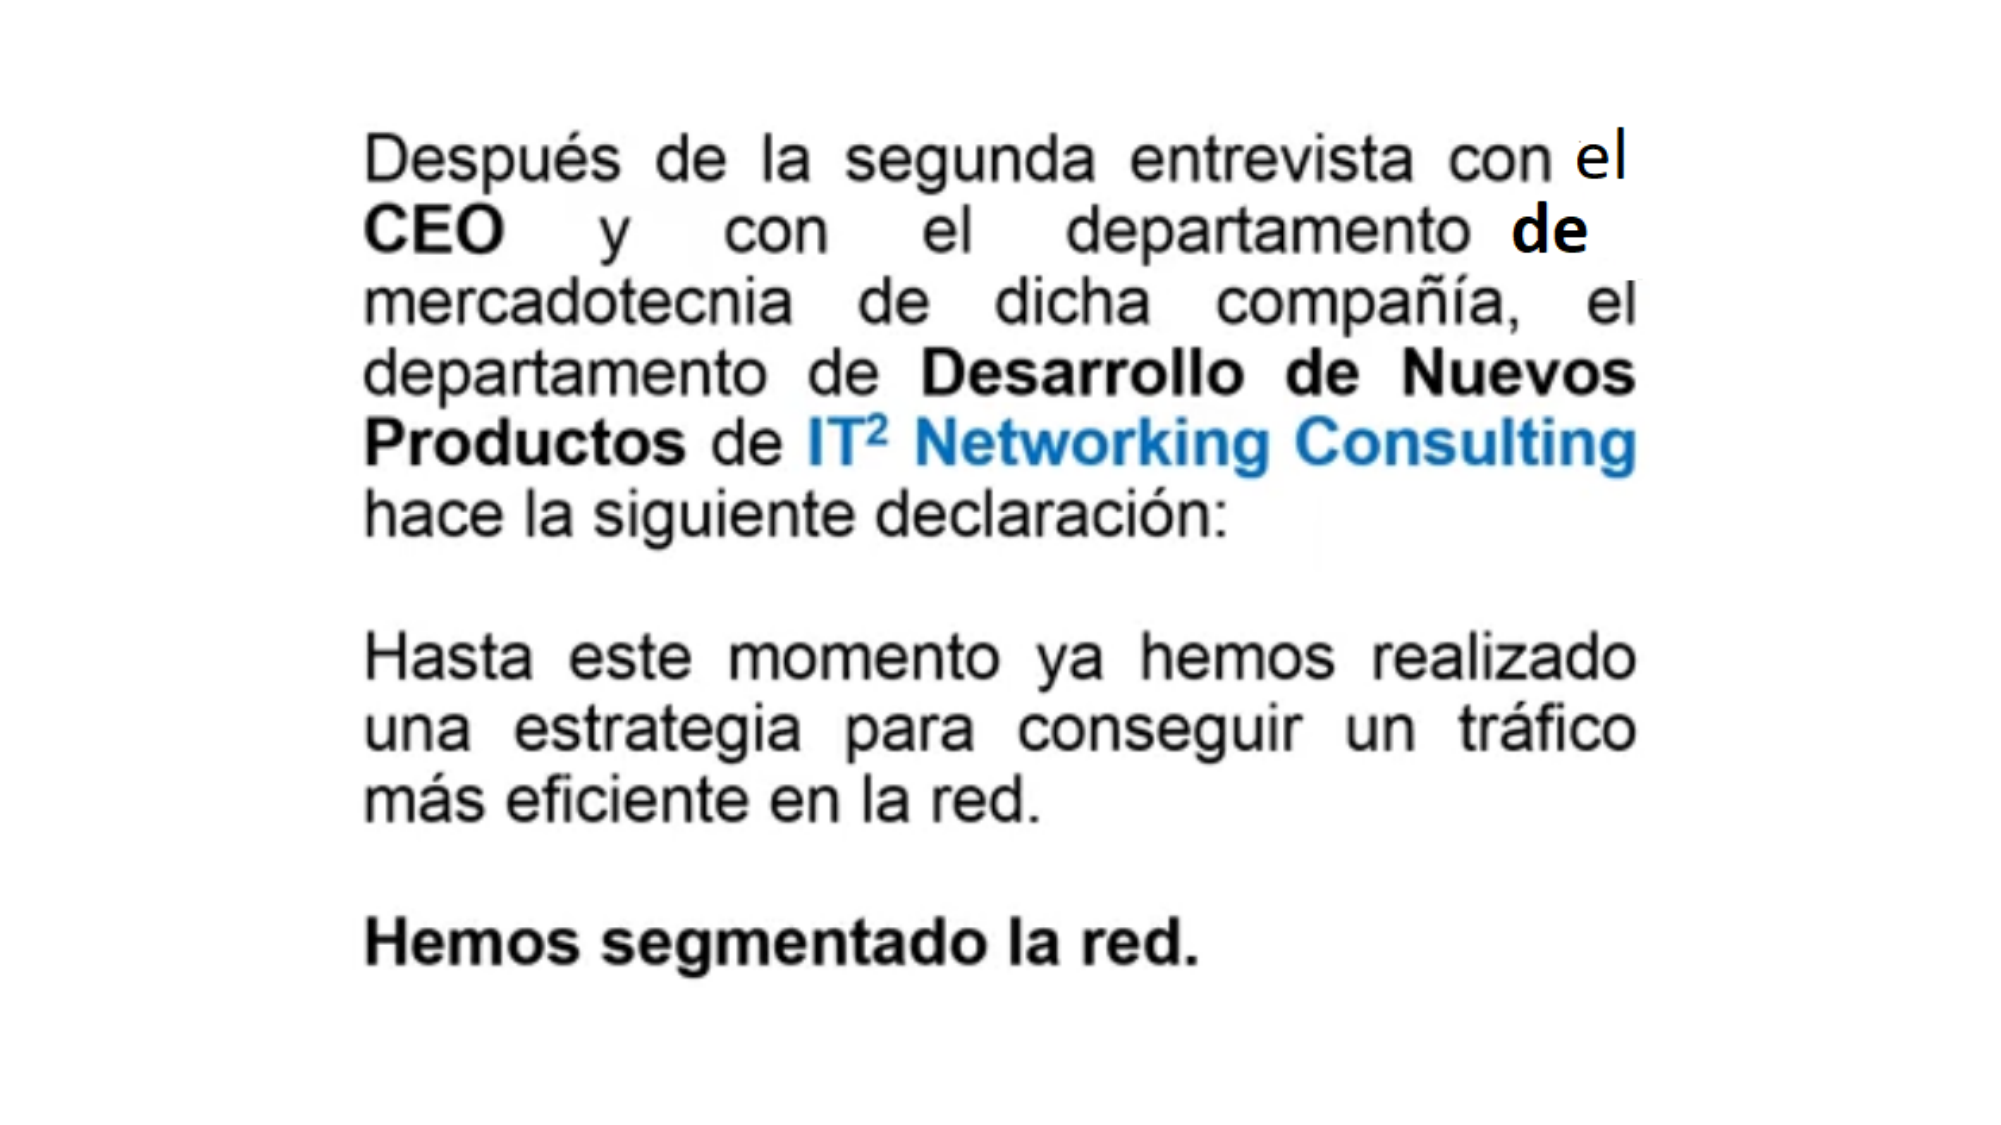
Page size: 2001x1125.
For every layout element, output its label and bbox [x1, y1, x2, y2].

picture [349, 112, 1650, 988]
